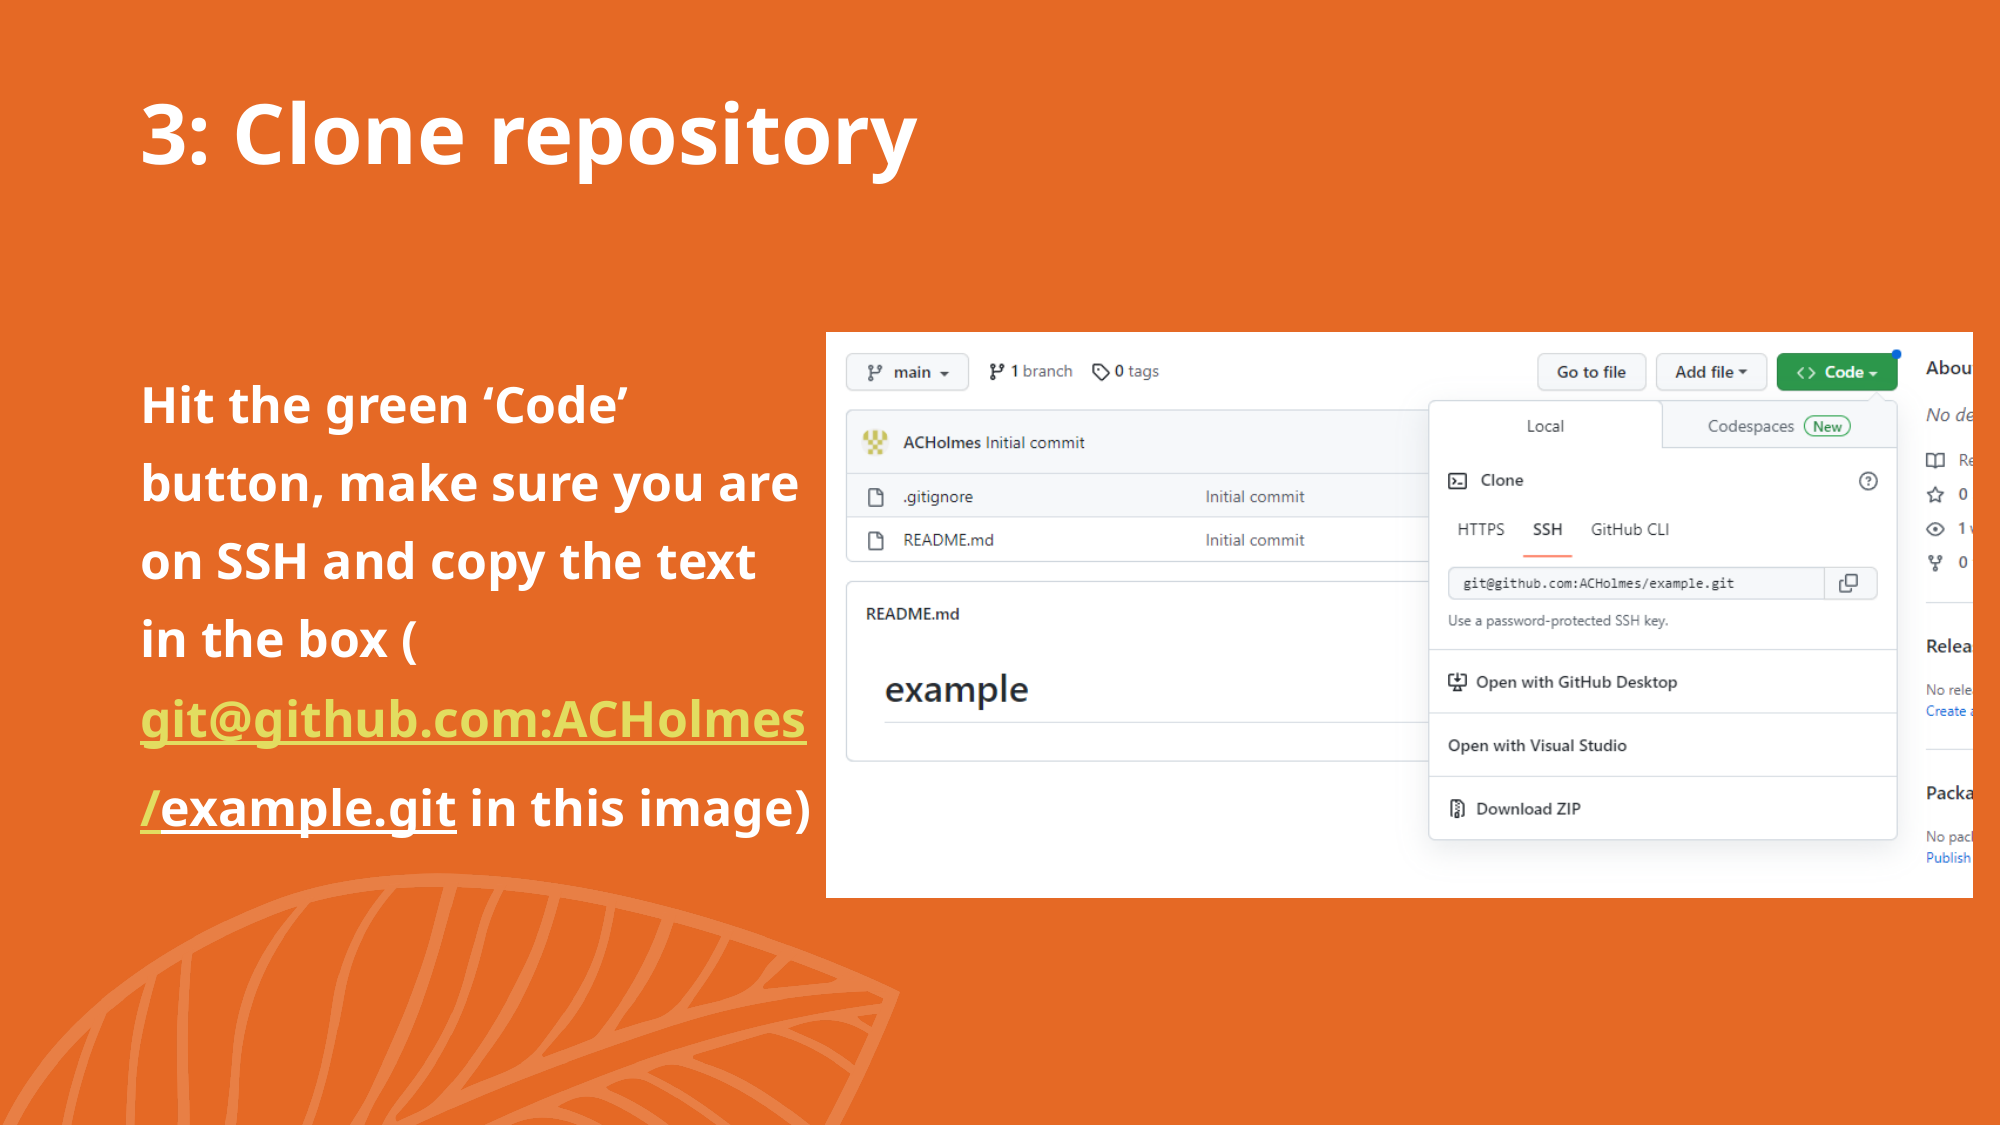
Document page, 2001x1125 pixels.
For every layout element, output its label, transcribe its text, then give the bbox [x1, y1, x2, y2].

picture [0, 332, 1973, 1125]
list Hit the green ‘Code’ button, make sure you are on SSH and copy the text in the box (git@github.com:ACHolmes/example.git in this image) [125, 347, 828, 914]
title 3: Clone repository [125, 84, 1000, 202]
